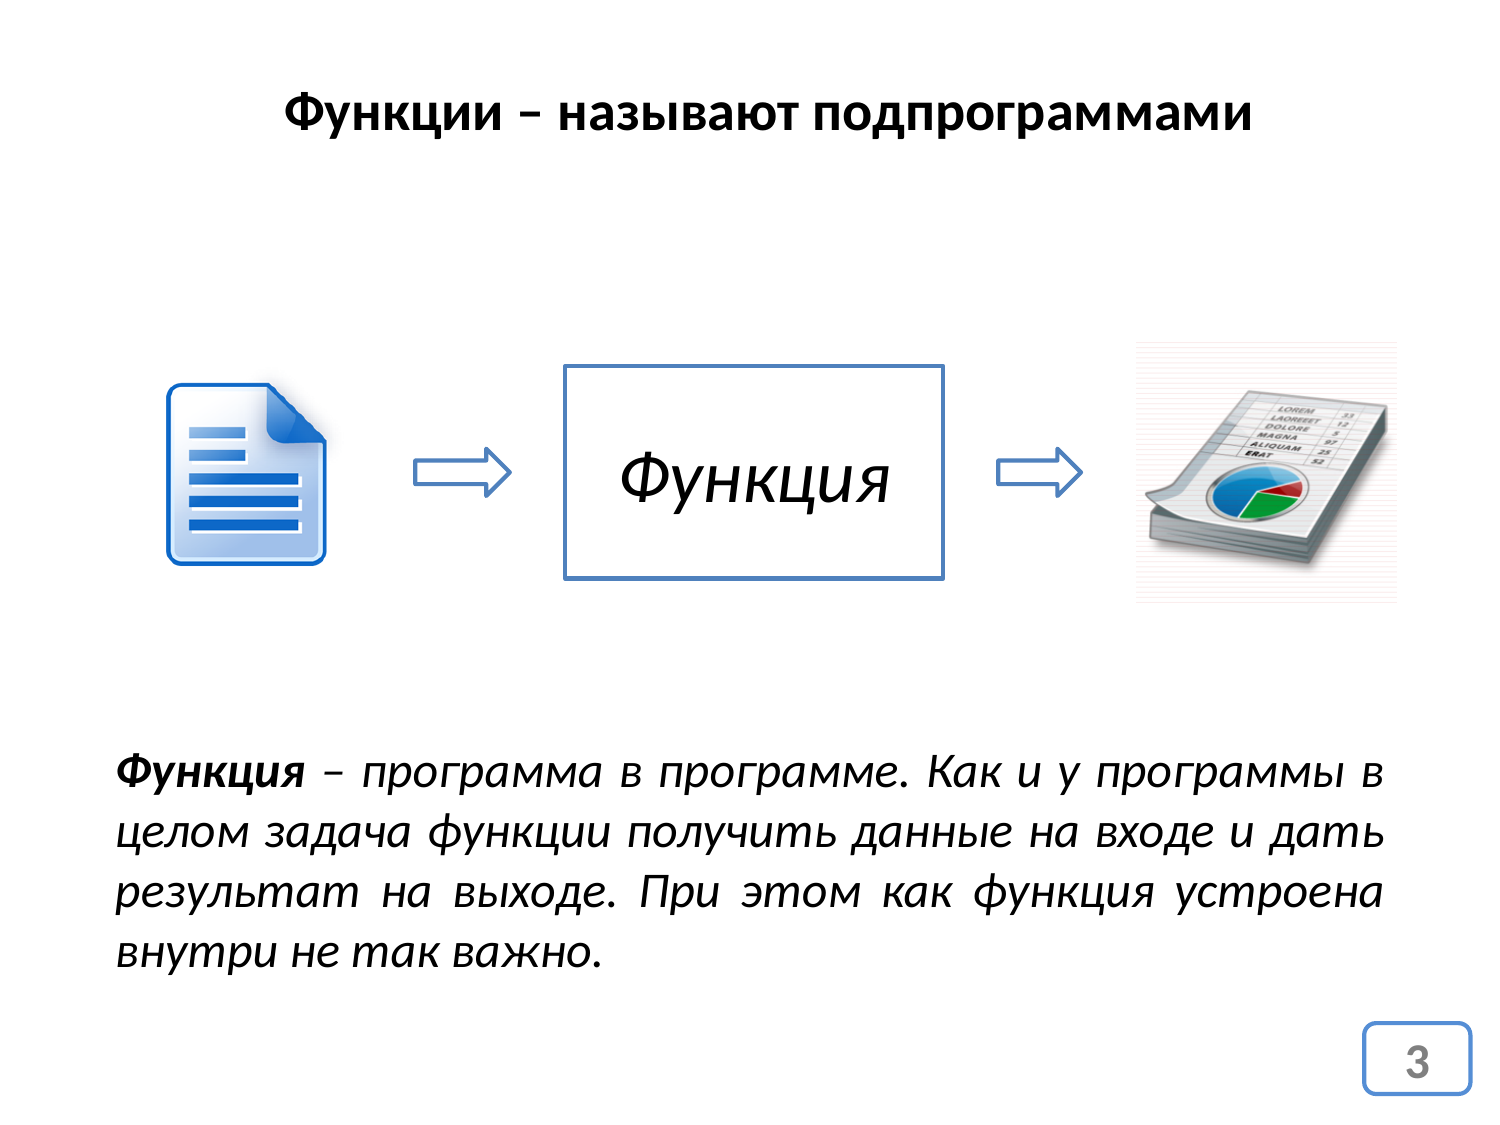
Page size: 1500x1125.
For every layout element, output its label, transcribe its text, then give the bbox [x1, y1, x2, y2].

picture [1135, 342, 1397, 603]
text_box 3 [1362, 1021, 1473, 1097]
picture [135, 359, 361, 585]
text_box Функция [563, 364, 945, 581]
text_box [996, 446, 1084, 498]
text_box [413, 446, 512, 498]
text_box Функция – программа в программе. Как и у программы в целом задача функции получить данные на входе и дать результат на выходе. При этом как функция устроена внутри не так важно. [100, 730, 1400, 985]
title Функции – называют подпрограммами [100, 66, 1451, 149]
